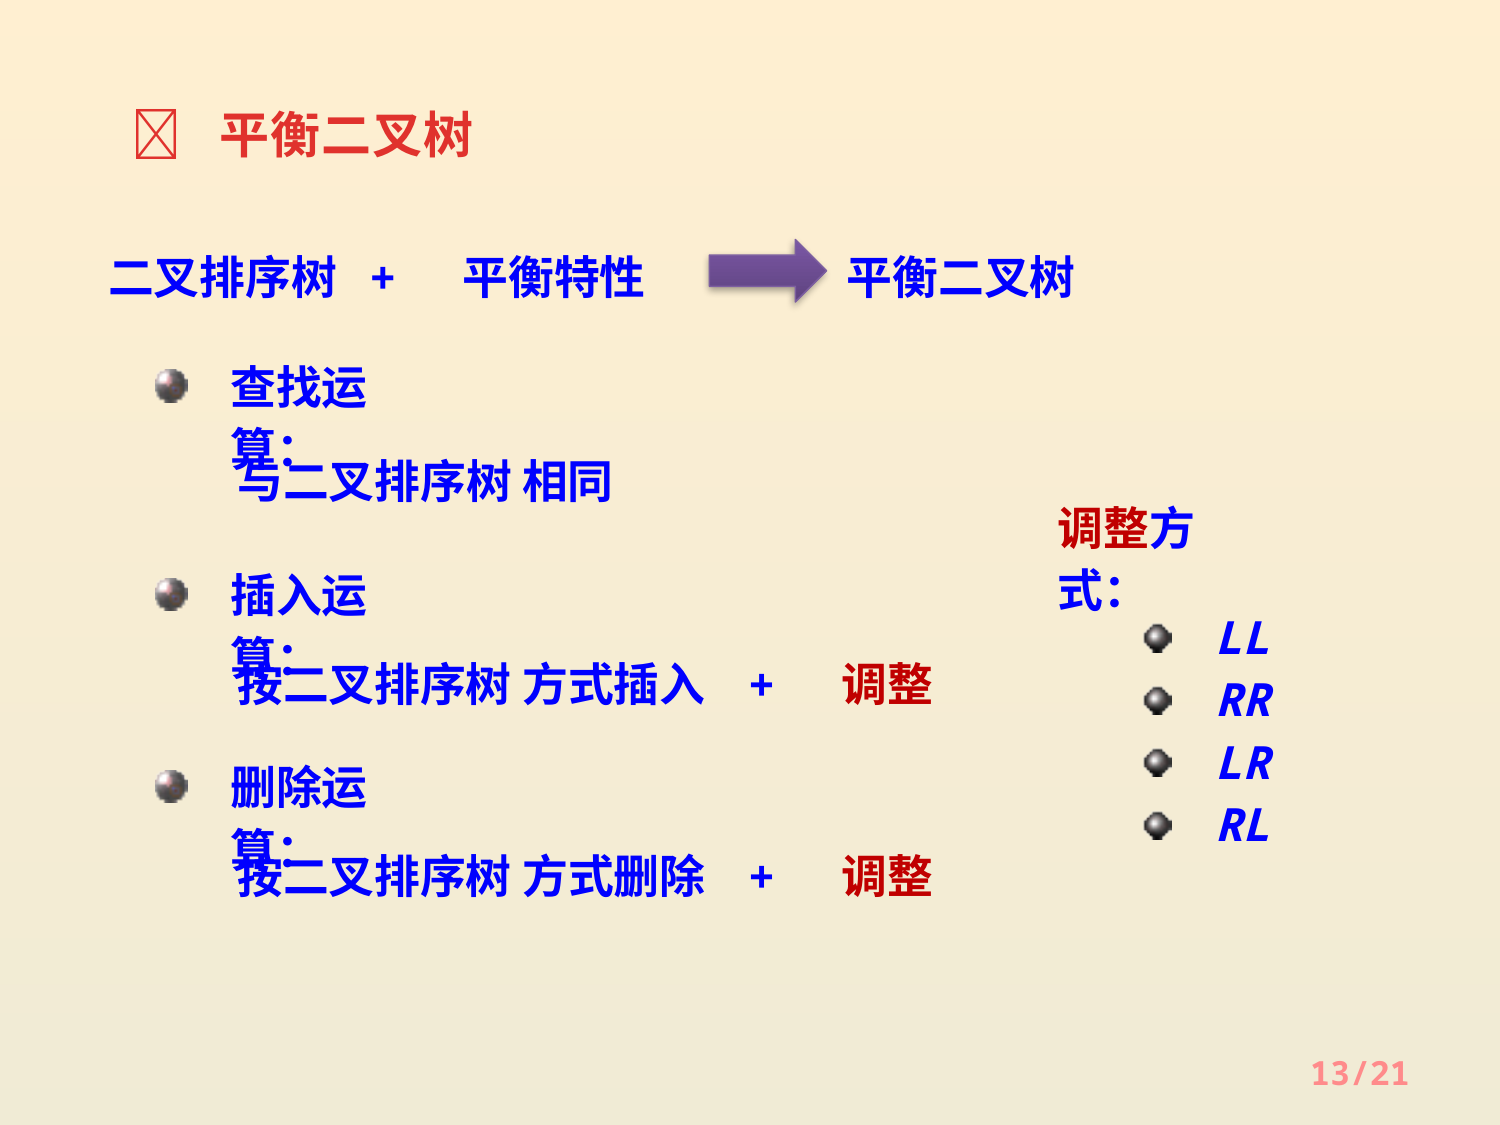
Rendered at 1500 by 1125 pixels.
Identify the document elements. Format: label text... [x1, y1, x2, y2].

picture [1139, 619, 1172, 653]
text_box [140, 551, 1020, 720]
text_box 调整方式： [1042, 484, 1278, 624]
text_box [93, 234, 1172, 313]
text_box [140, 343, 903, 516]
text_box LL RR LR RL [1124, 593, 1453, 859]
picture [1139, 807, 1172, 840]
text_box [140, 744, 1032, 912]
slide_number 13/21 [1074, 1042, 1425, 1103]
picture [1139, 682, 1172, 715]
picture [1139, 744, 1172, 777]
text_box  平衡二叉树 [117, 93, 575, 171]
